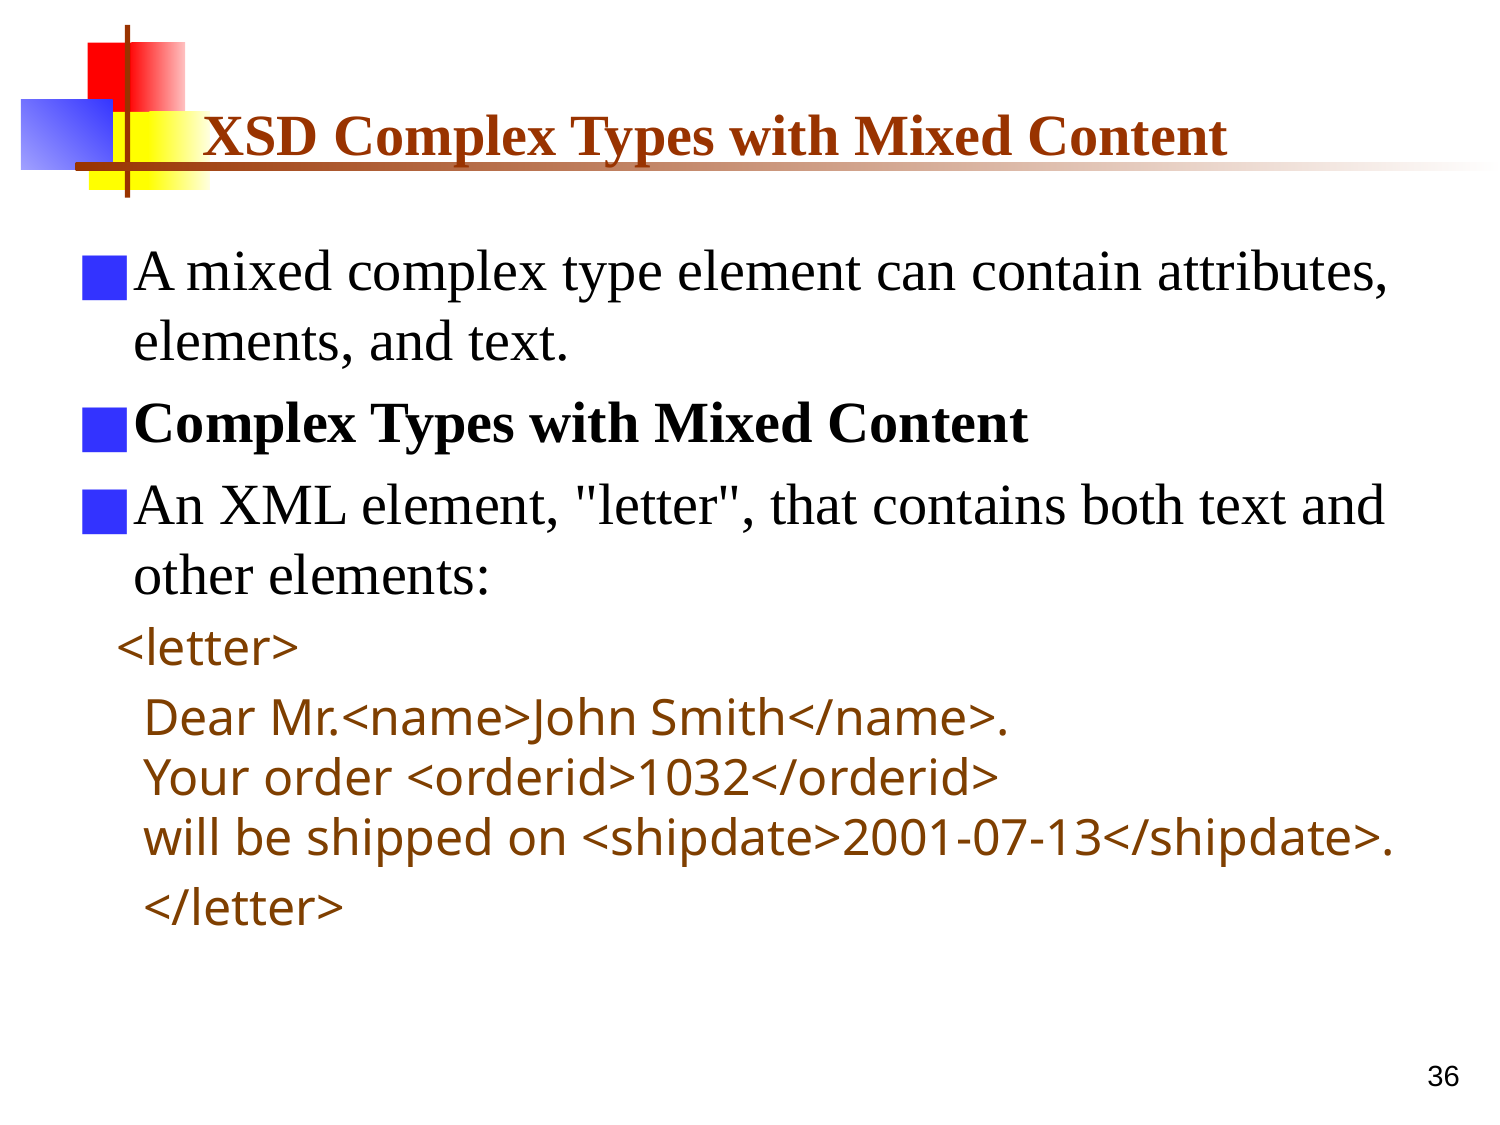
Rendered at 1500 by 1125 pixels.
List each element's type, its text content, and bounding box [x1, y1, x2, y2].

list A mixed complex type element can contain attributes, elements, and text. Complex Types with Mixed Content An XML element, "letter", that contains both text and other elements: <letter> Dear Mr.<name>John Smith</name>. Your order <orderid>1032</orderid> will be shipped on <shipdate>2001-07-13</shipdate>. </letter> [62, 224, 1469, 1088]
title XSD Complex Types with Mixed Content [187, 37, 1466, 175]
text_box ‹#› [1162, 1024, 1475, 1100]
